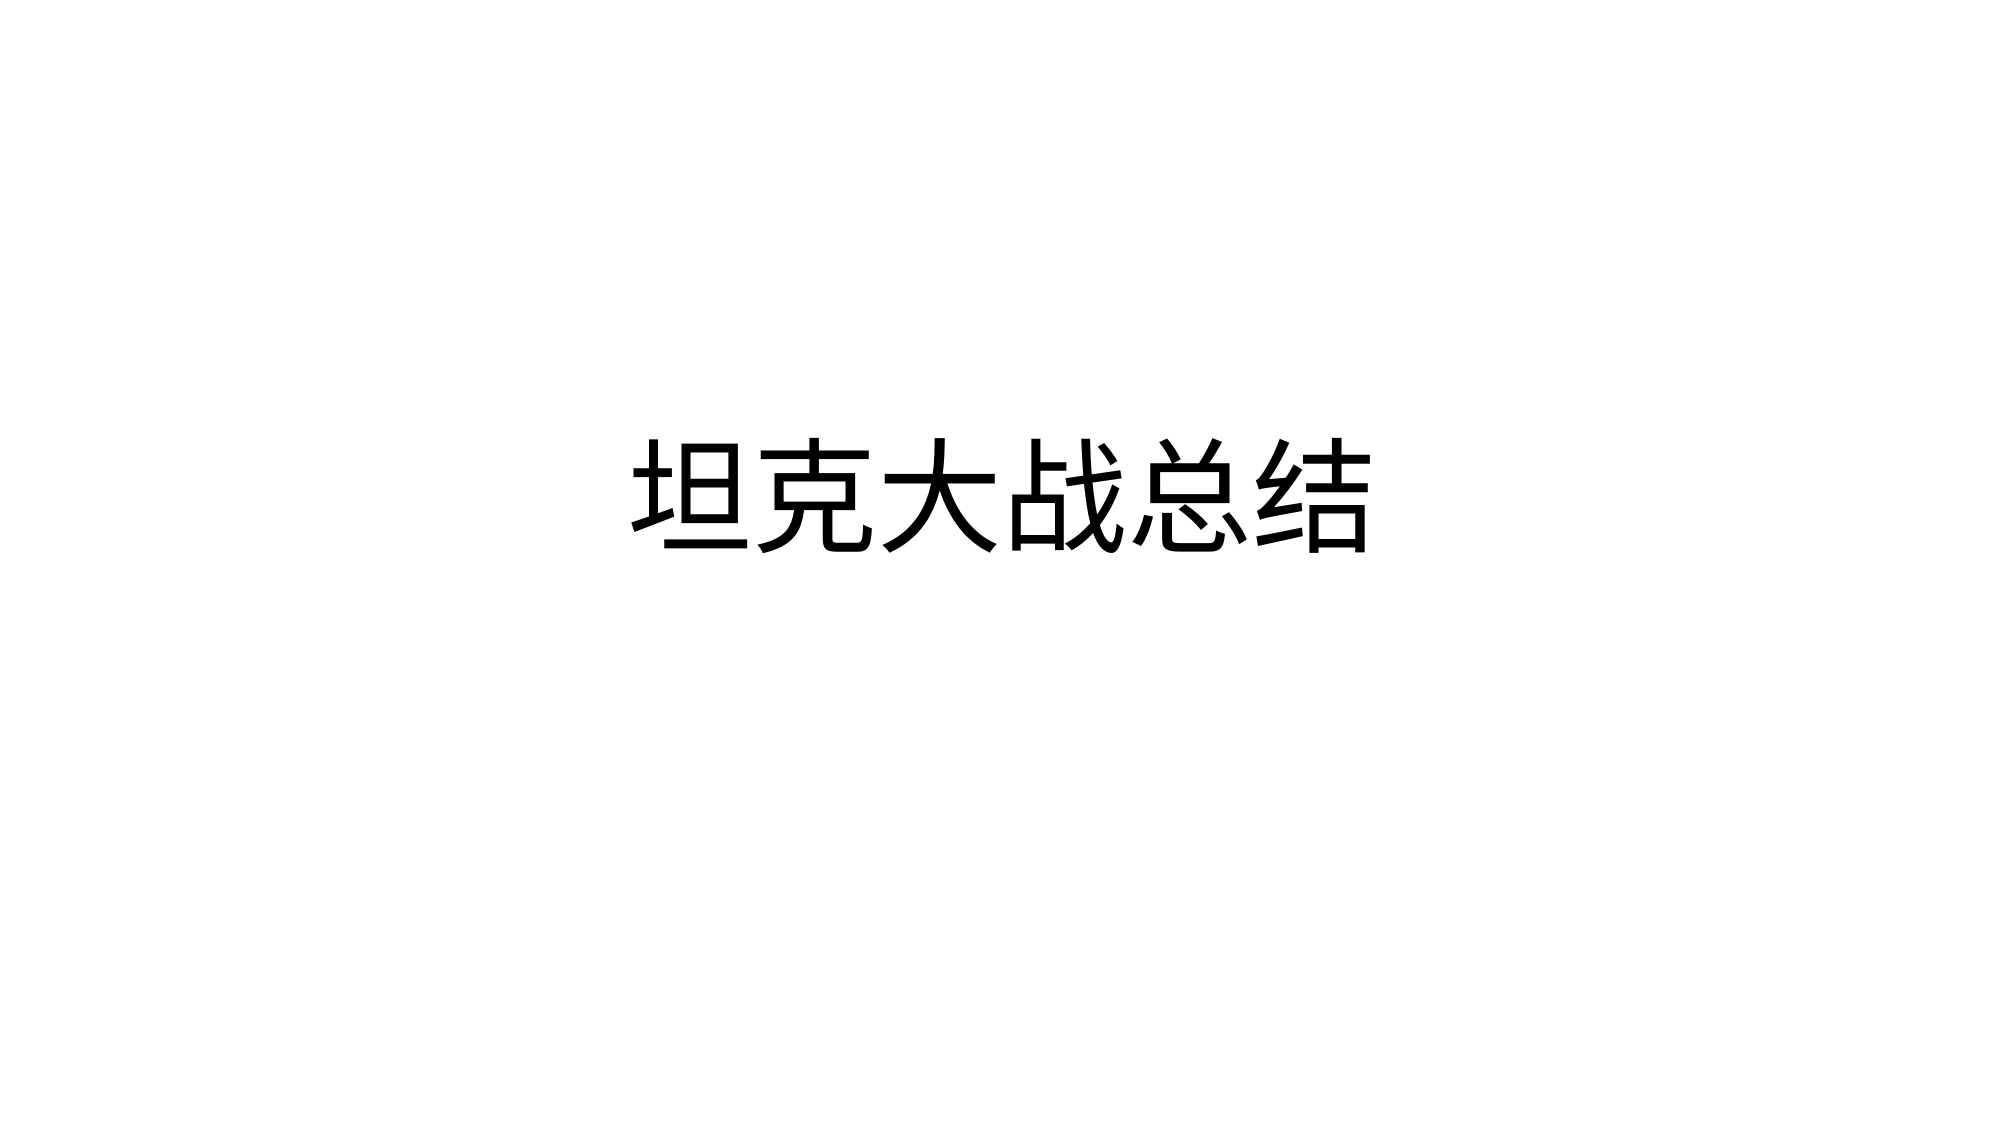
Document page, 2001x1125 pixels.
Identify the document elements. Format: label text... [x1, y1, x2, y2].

title 坦克大战总结 [252, 186, 1753, 579]
